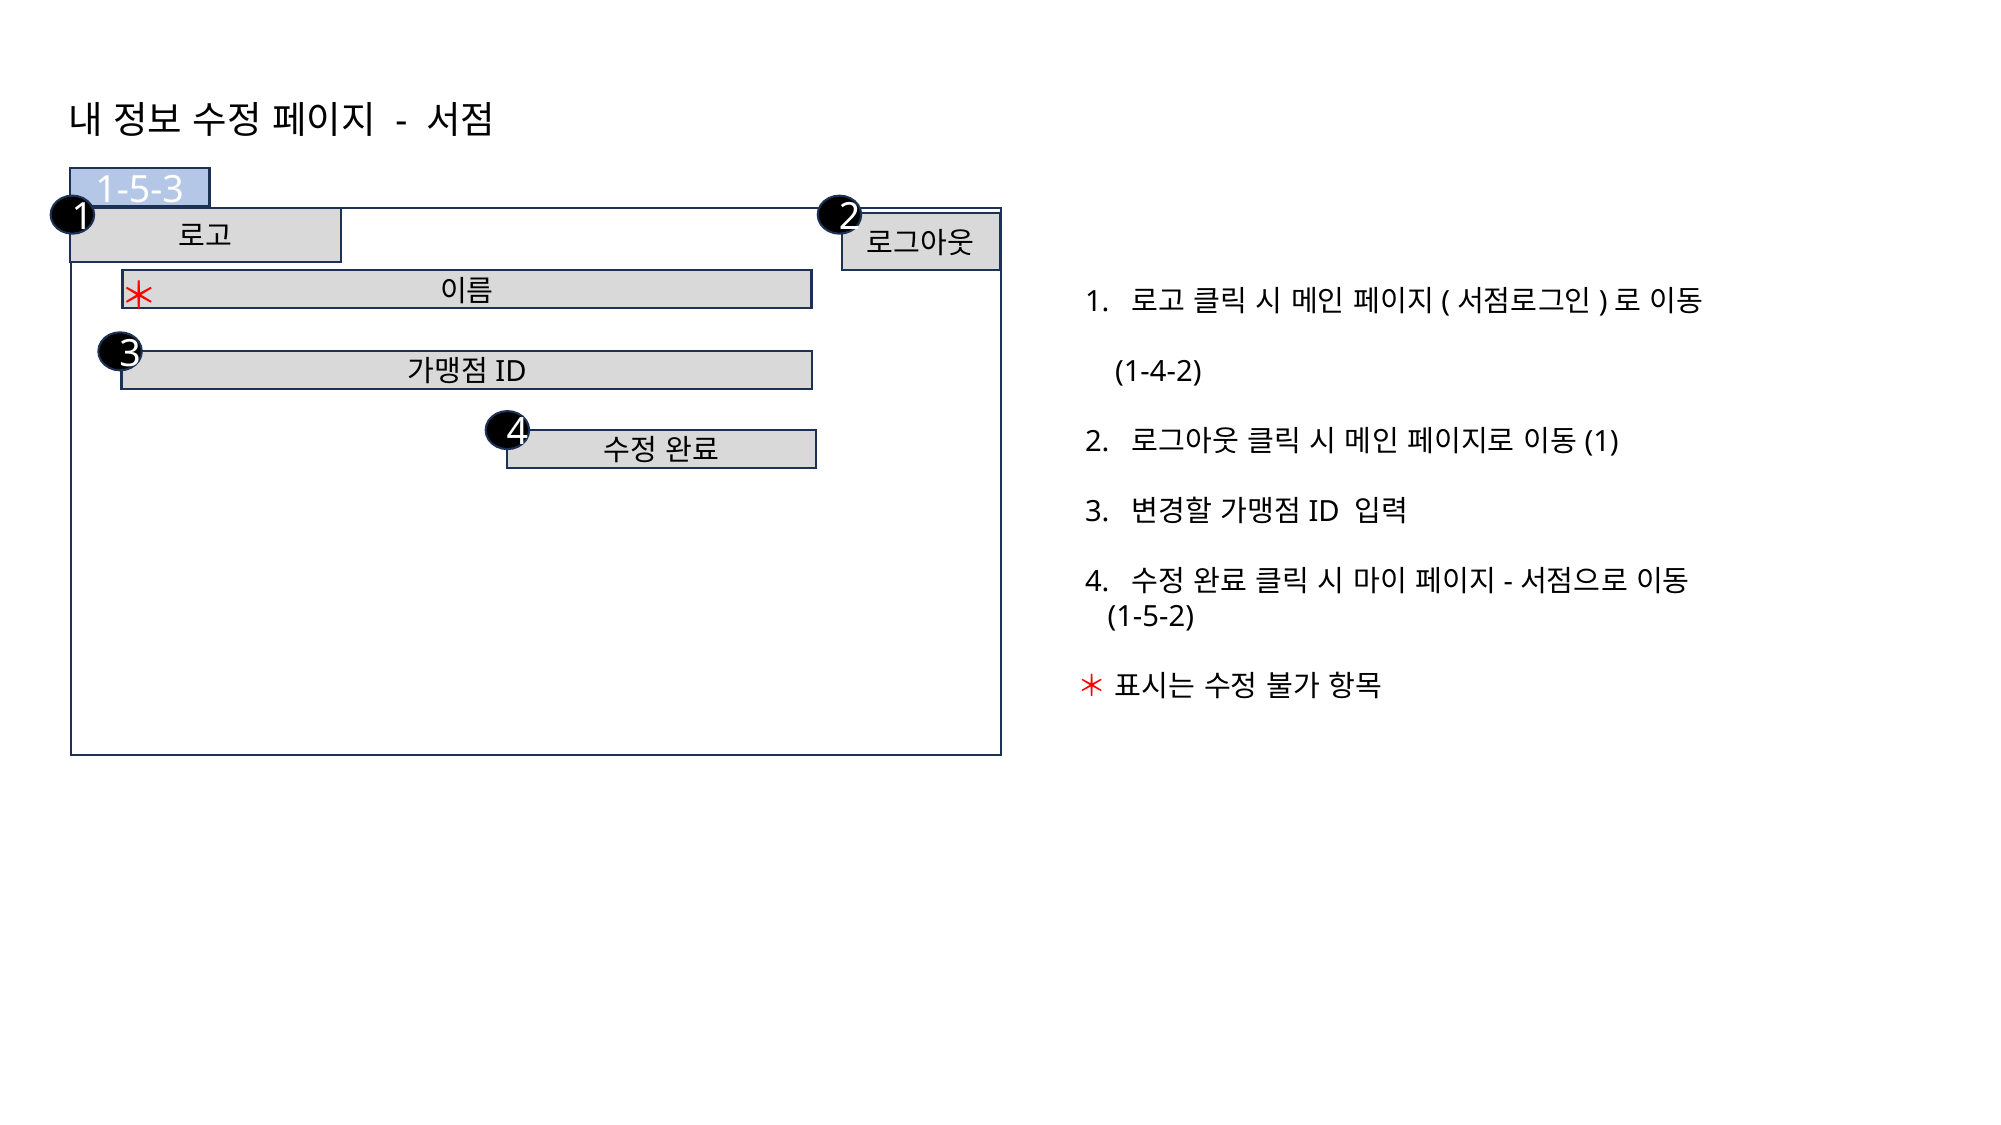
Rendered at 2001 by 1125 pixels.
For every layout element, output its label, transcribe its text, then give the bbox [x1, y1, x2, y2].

text_box 이름 [173, 269, 813, 309]
text_box 내 정보 수정 페이지 - 서점 [53, 88, 598, 148]
text_box 3 [97, 331, 143, 372]
text_box 가맹점ID [120, 350, 813, 390]
text_box 1 [49, 194, 96, 235]
text_box 로그아웃 [841, 212, 1001, 271]
text_box 4 [484, 410, 531, 451]
text_box 2 [816, 194, 863, 235]
text_box 로고 [69, 207, 342, 263]
text_box 수정 완료 [506, 429, 817, 469]
text_box [70, 207, 1002, 756]
text_box 1-5-3 [69, 167, 211, 207]
text_box ＊ [105, 264, 173, 325]
text_box 1. 로고 클릭 시 메인 페이지(서점로그인)로 이동 (1-4-2) 2. 로그아웃 클릭 시 메인 페이지로 이동(1) 3. 변경할 가맹점ID 입력 4. 수정 완료 클릭 시 마이 페이지-서점으로 이동 (1-5-2) ＊ 표시는 수정 불가 항목 [1062, 205, 1803, 780]
